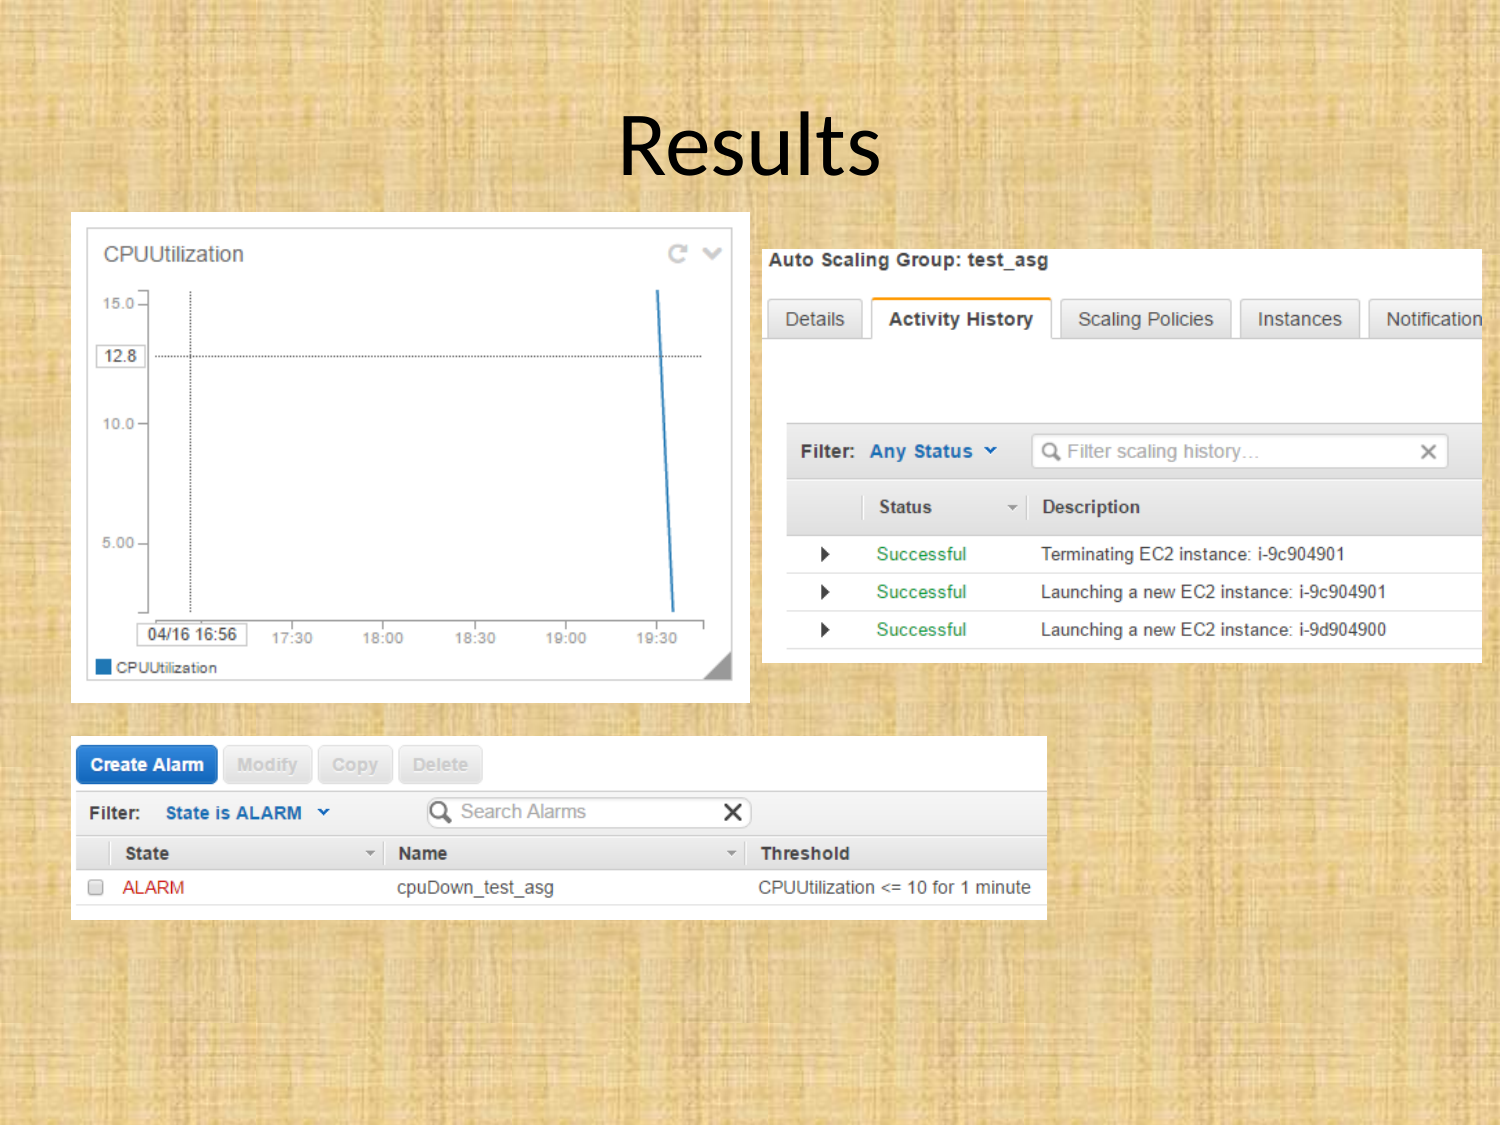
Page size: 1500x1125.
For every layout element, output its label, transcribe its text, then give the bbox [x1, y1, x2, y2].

picture [0, 0, 1500, 1125]
title Results [75, 45, 1425, 233]
